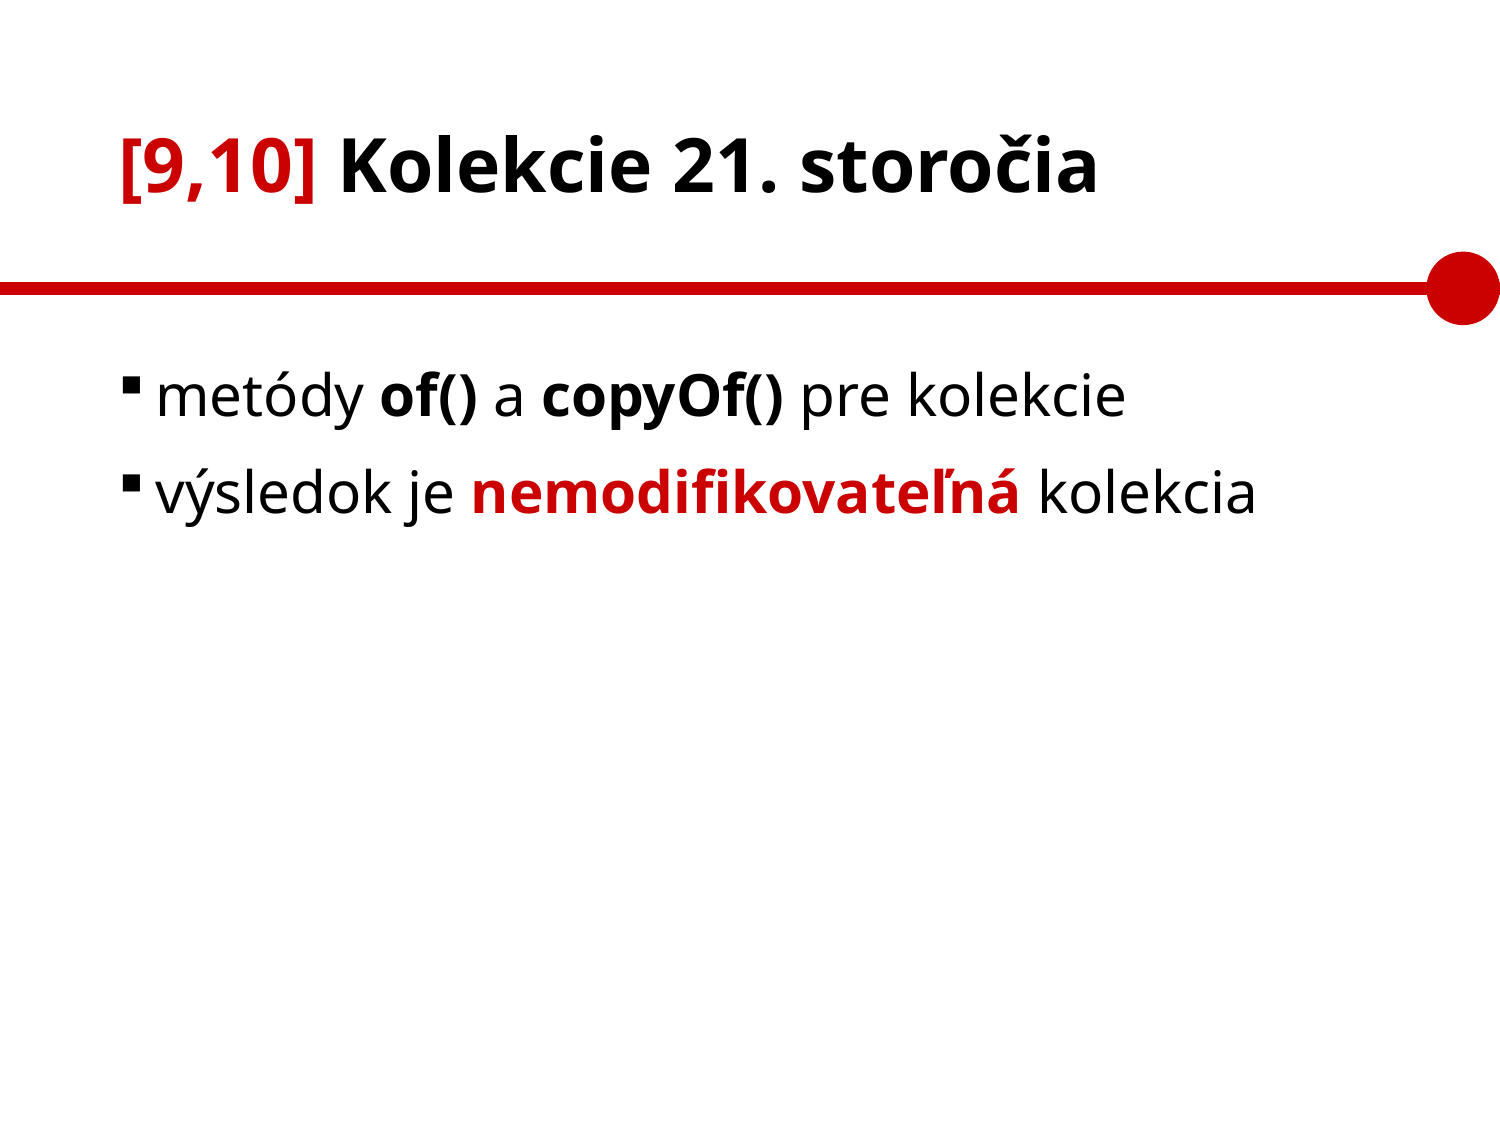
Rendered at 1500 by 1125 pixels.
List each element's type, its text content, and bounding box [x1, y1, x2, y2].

list metódy of() a copyOf() pre kolekcie výsledok je nemodifikovateľná kolekcia [103, 343, 1397, 1014]
title [9,10] Kolekcie 21. storočia [103, 59, 1397, 278]
